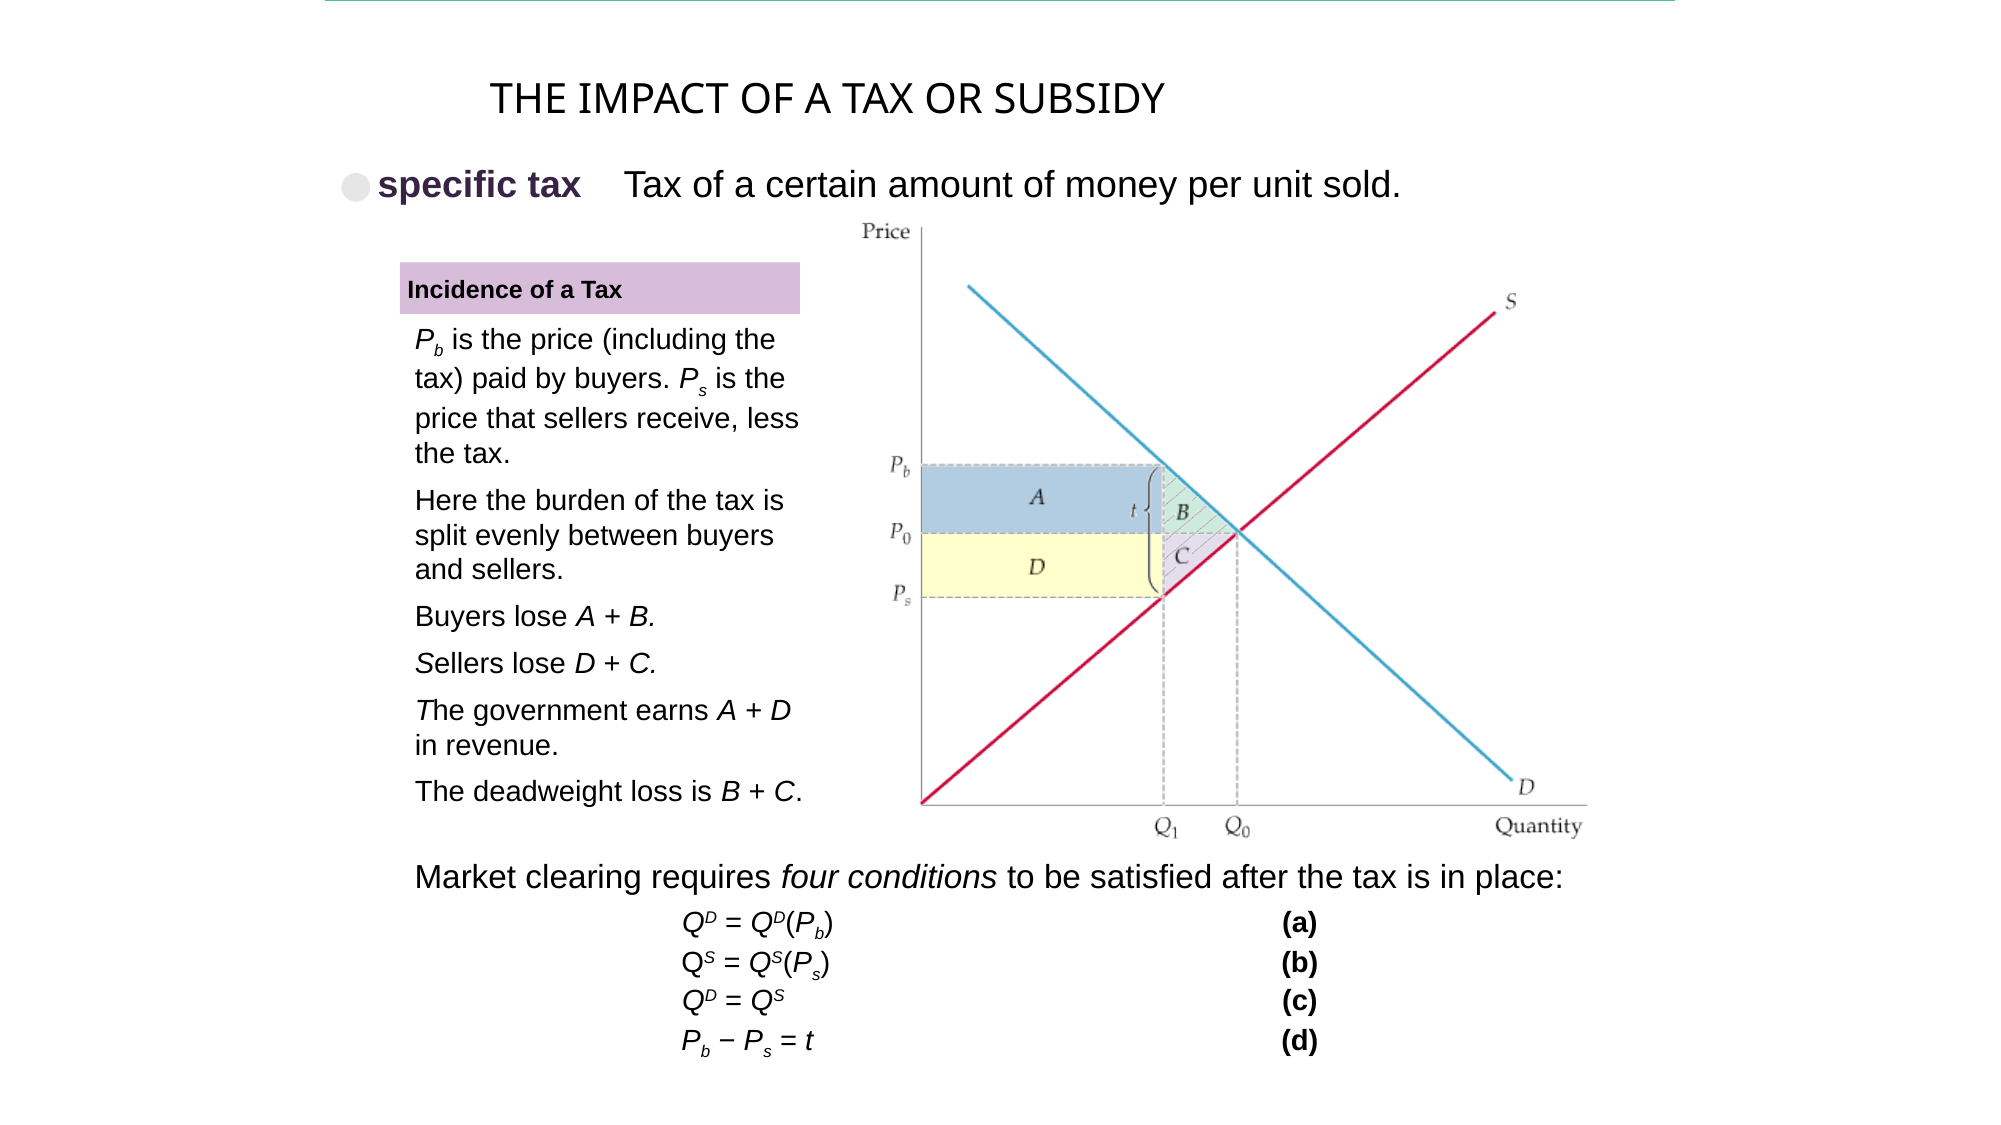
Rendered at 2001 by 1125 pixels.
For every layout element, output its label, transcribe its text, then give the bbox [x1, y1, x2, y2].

text_box QD = QD(Pb) (a) QS = QS(Ps) (b) QD = QS (c) Pb − Ps = t (d) [549, 904, 1450, 1063]
text_box ● specific tax Tax of a certain amount of money per unit sold. [324, 152, 1450, 213]
text_box Incidence of a Tax [399, 262, 800, 314]
picture [849, 212, 1604, 847]
title THE IMPACT OF A TAX OR SUBSIDY [474, 62, 1463, 138]
text_box Pb is the price (including the tax) paid by buyers. Ps is the price that sellers receive, less the tax. Here the burden of the tax is split evenly between buyers and sellers. Buyers lose A + B. Sellers lose D + C. The government earns A + D in revenue. The deadweight loss is B + C. [399, 312, 825, 847]
text_box Market clearing requires four conditions to be satisfied after the tax is in place: [399, 847, 1588, 898]
